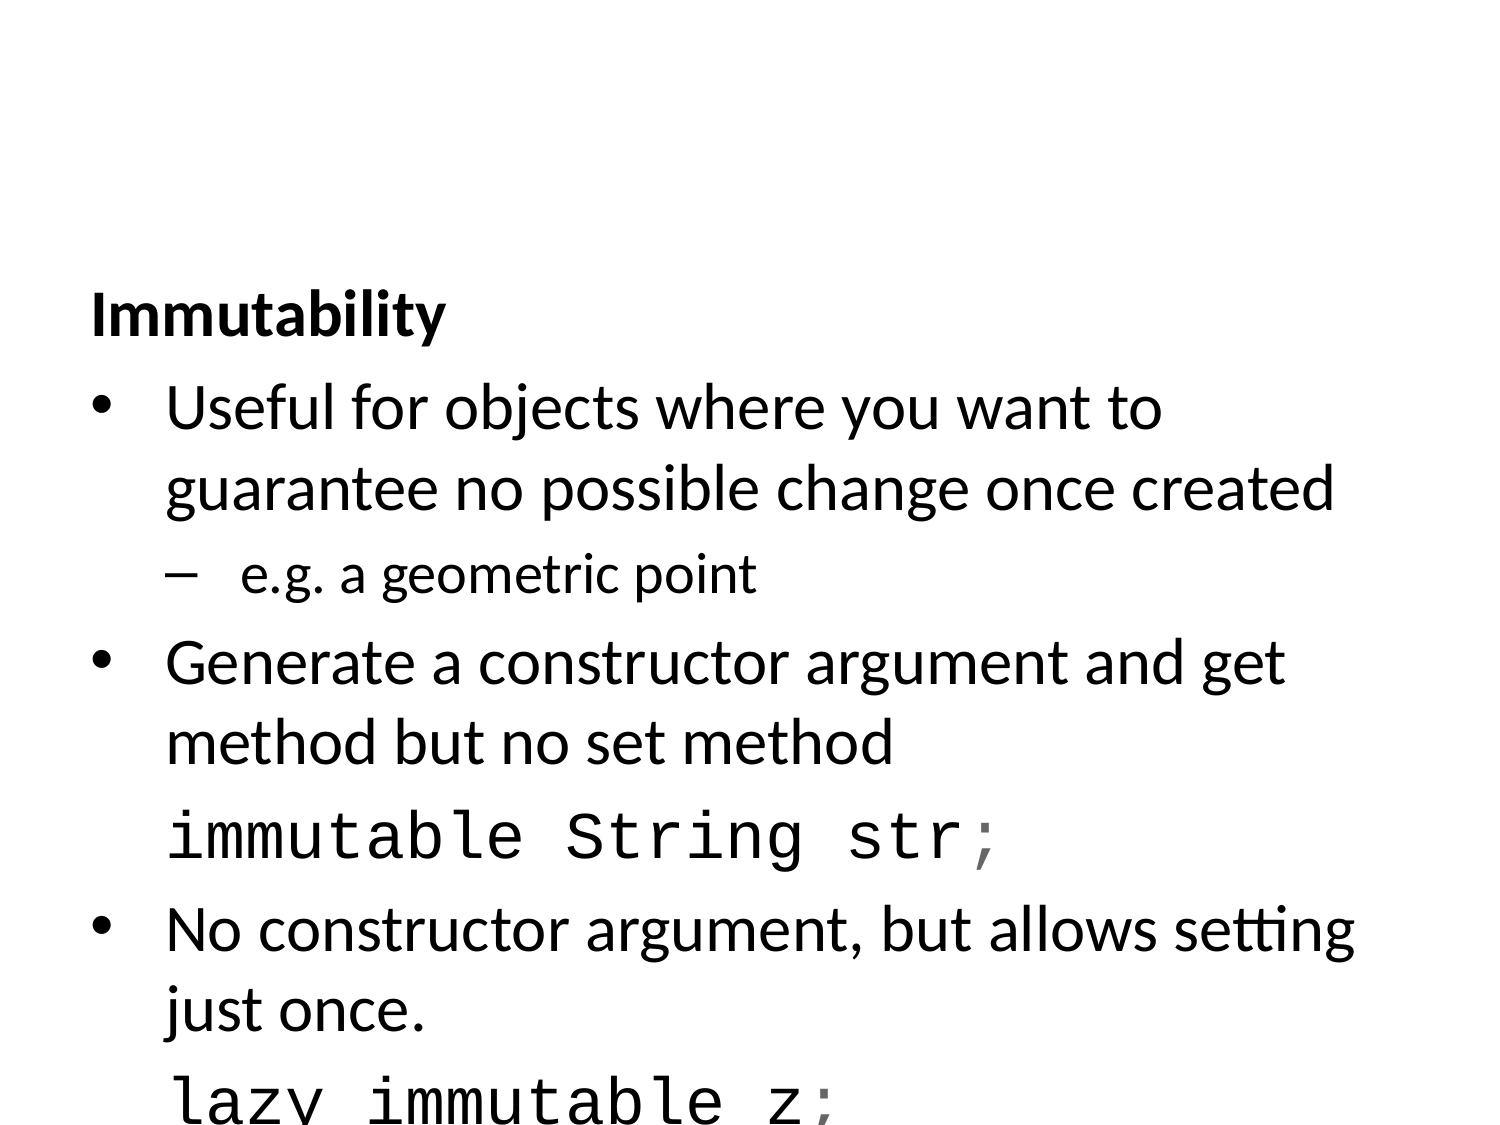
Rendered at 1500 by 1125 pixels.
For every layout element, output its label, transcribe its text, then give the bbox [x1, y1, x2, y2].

list Immutability Useful for objects where you want to guarantee no possible change once created e.g. a geometric point Generate a constructor argument and get method but no set method immutable String str; No constructor argument, but allows setting just once. lazy immutable z; [75, 262, 1425, 1005]
